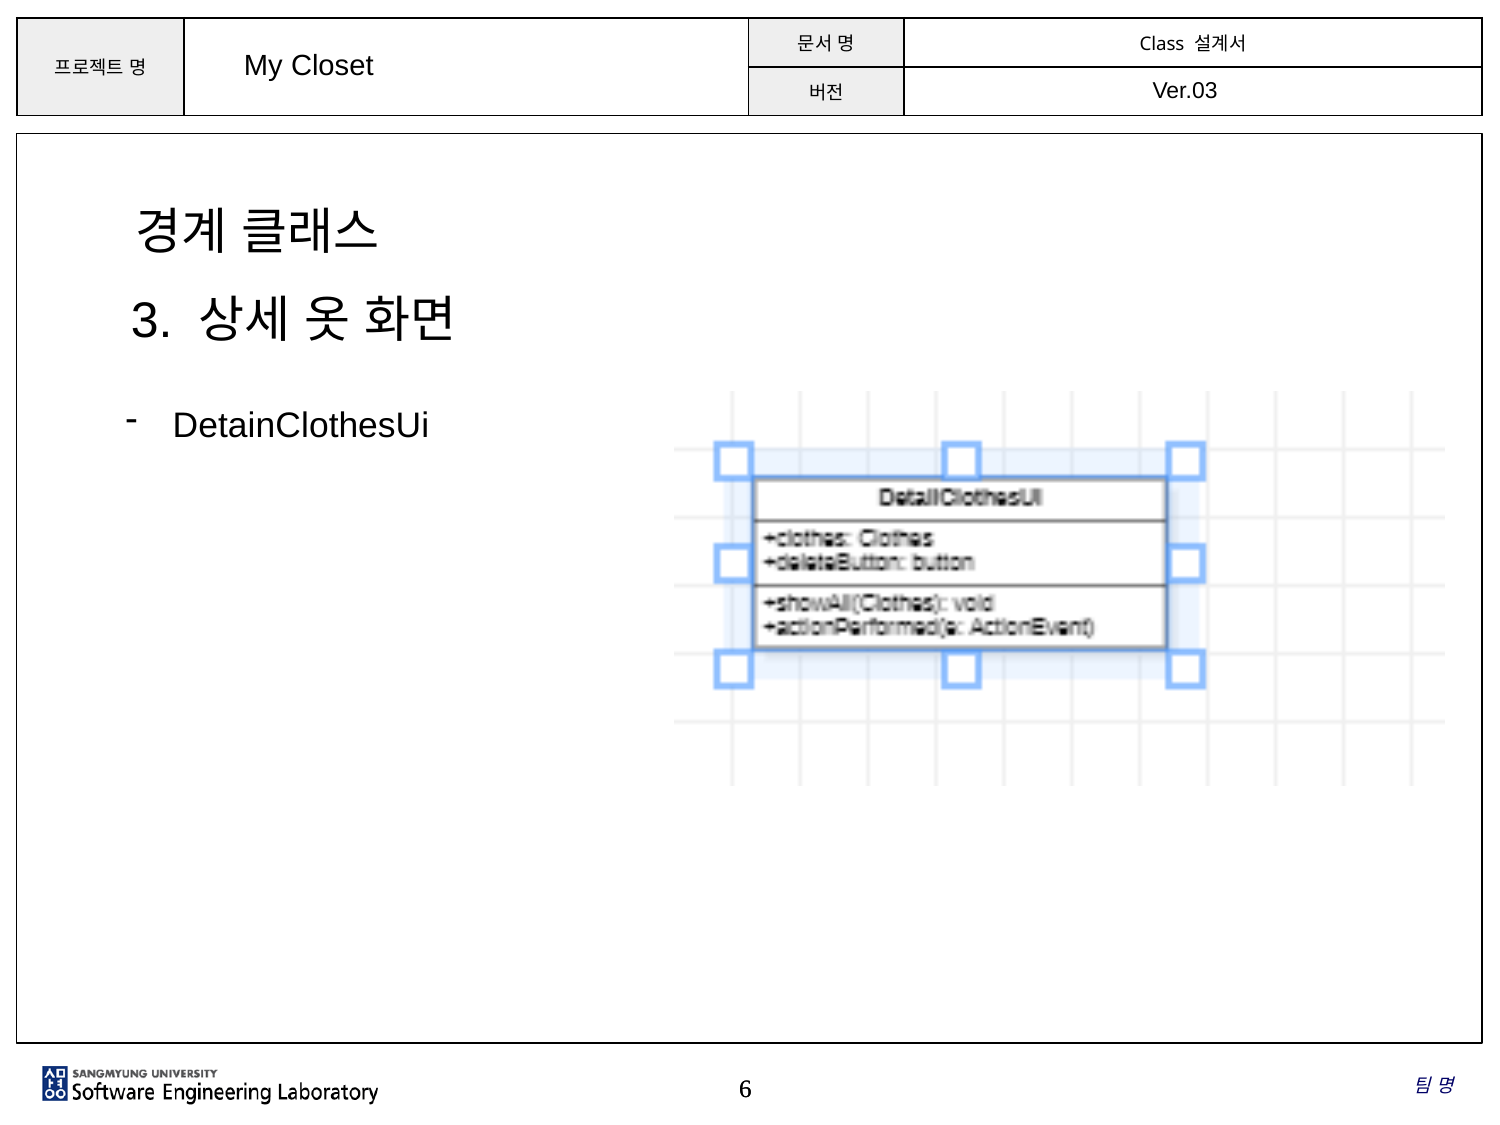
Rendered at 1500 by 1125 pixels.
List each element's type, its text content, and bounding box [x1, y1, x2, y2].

footer 팀 명 [994, 1060, 1454, 1110]
text_box 3. 상세 옷 화면 [116, 280, 581, 356]
text_box My Closet [229, 39, 707, 89]
text_box 경계 클래스 [121, 191, 395, 267]
text_box Ver.03 [1137, 68, 1271, 111]
picture [42, 1066, 382, 1106]
picture [673, 391, 1446, 786]
text_box DetainClothesUi [110, 373, 445, 452]
